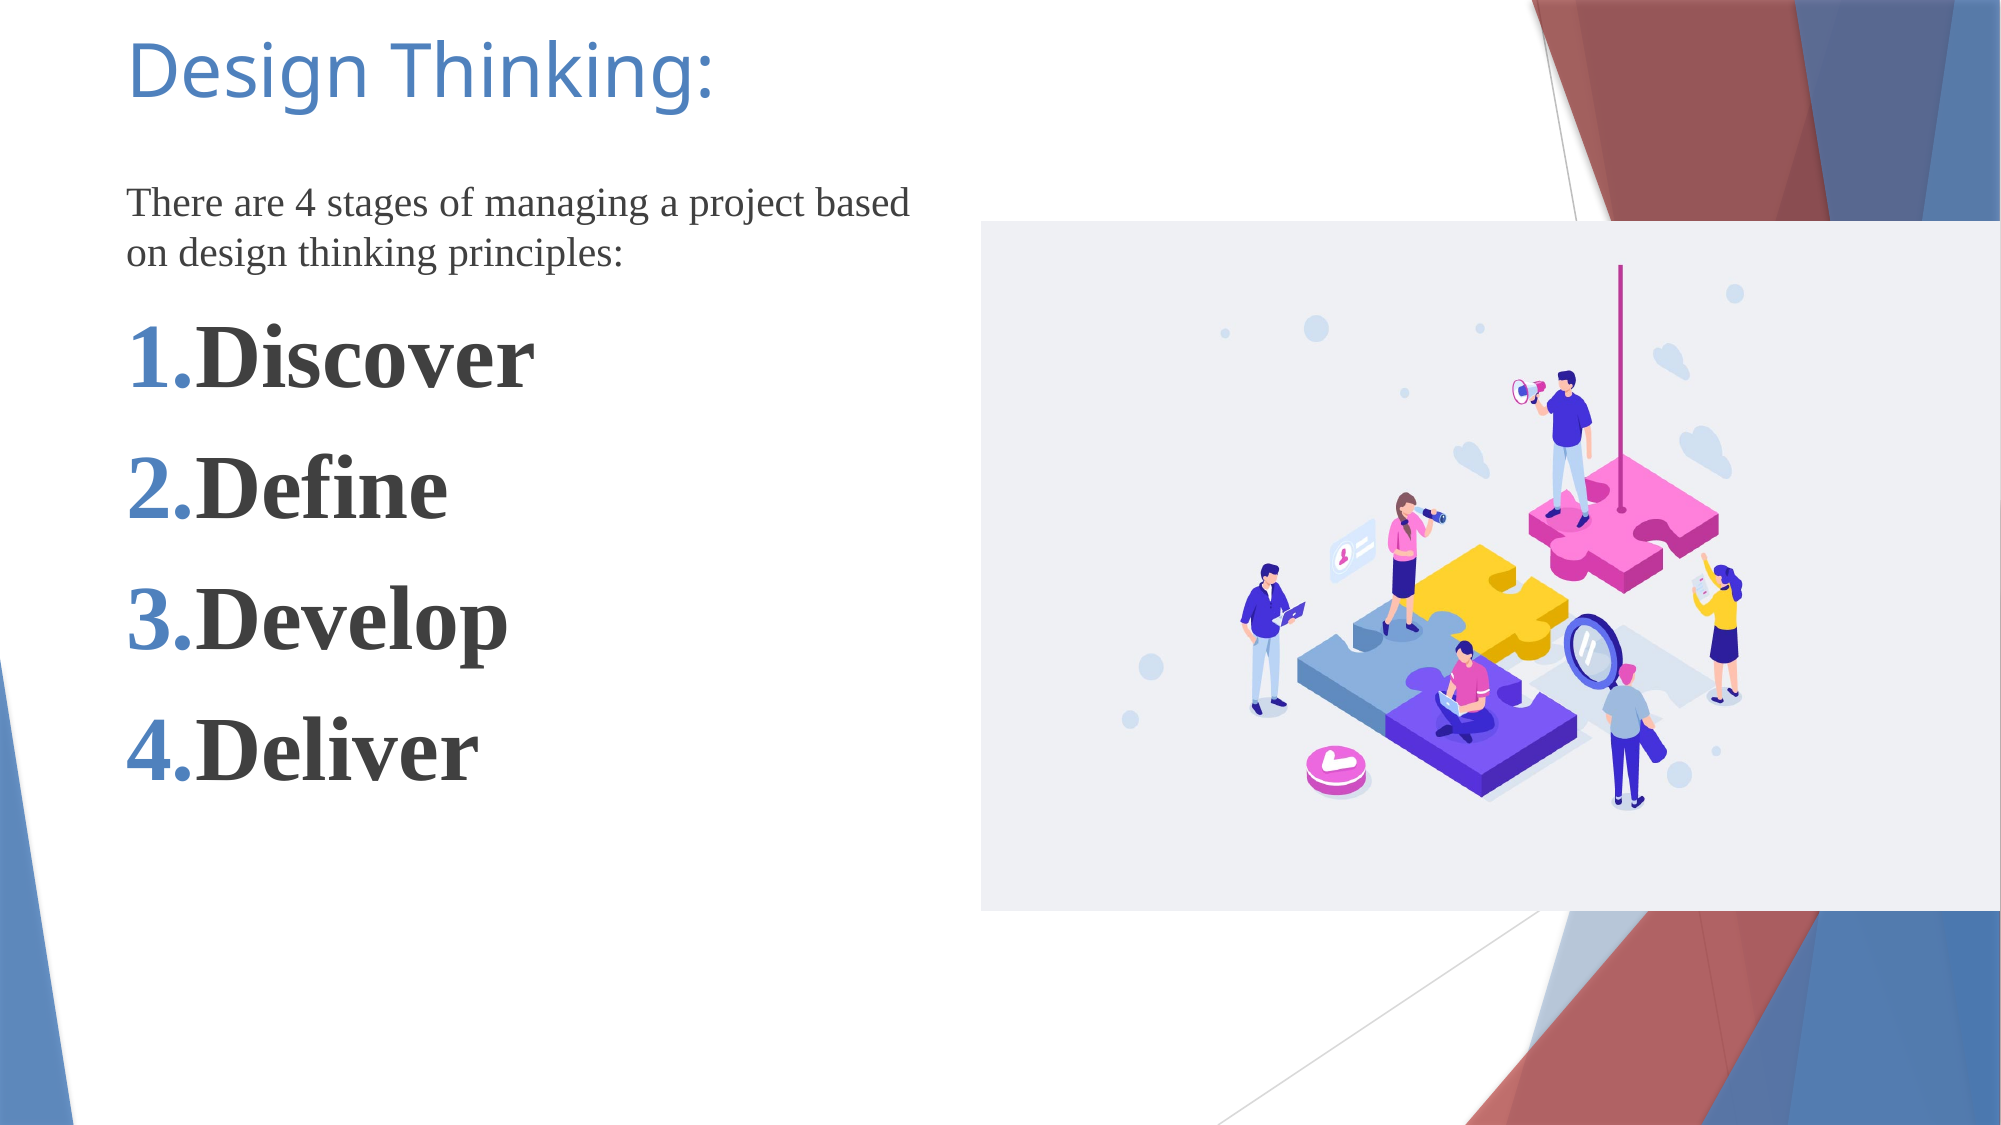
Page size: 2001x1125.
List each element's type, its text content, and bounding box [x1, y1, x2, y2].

picture [980, 221, 2000, 912]
title Design Thinking: [111, 14, 1522, 232]
list There are 4 stages of managing a project based on design thinking principles: Discover Define Develop Deliver [111, 167, 937, 993]
